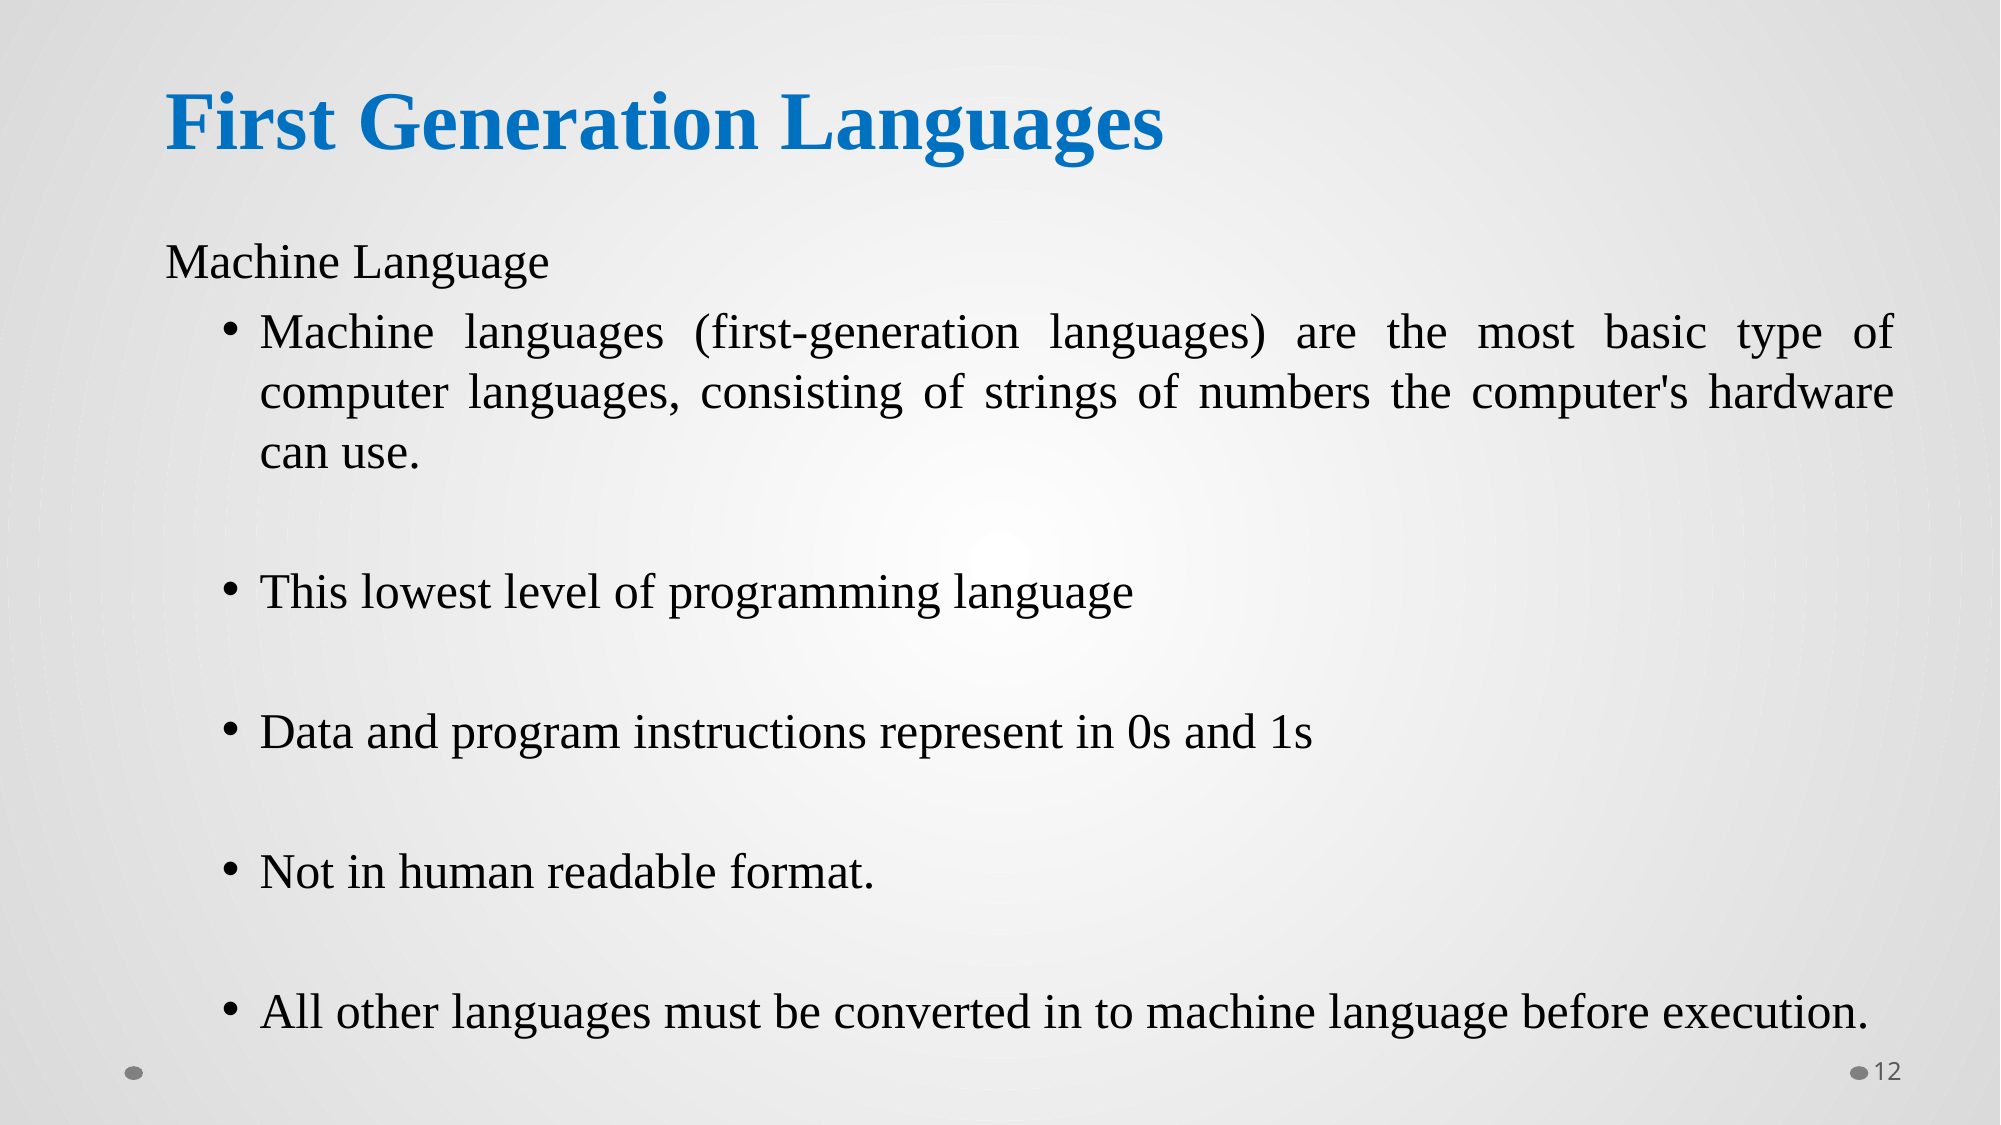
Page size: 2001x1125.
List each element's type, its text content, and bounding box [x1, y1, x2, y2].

title First Generation Languages [150, 66, 1645, 174]
slide_number 12 [1868, 1042, 1992, 1103]
list Machine Language Machine languages (first-generation languages) are the most basic type of computer languages, consisting of strings of numbers the computer's hardware can use. This lowest level of programming language Data and program instructions represent in 0s and 1s Not in human readable format. All other languages must be converted in to machine language before execution. [150, 220, 1911, 1043]
